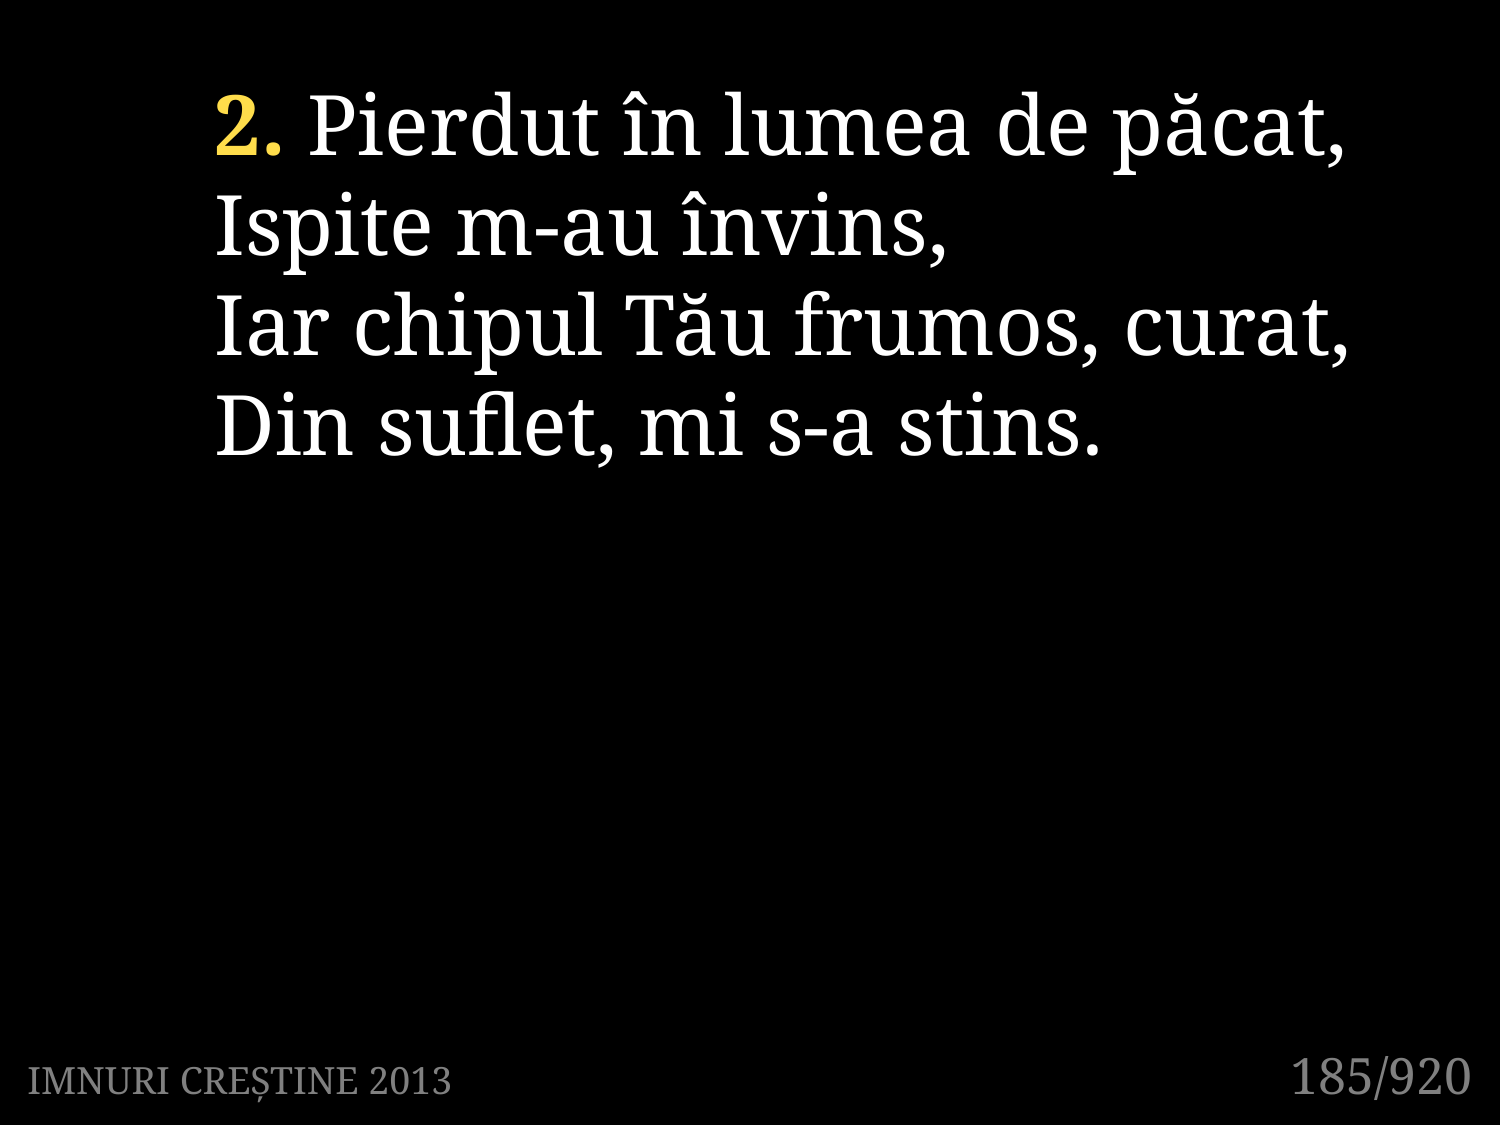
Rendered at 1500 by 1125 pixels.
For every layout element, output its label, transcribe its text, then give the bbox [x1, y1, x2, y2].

text_box IMNURI CREȘTINE 2013 [12, 1049, 637, 1110]
text_box 2. Pierdut în lumea de păcat, Ispite m-au învins, Iar chipul Tău frumos, curat, Din suflet, mi s-a stins. [200, 64, 1500, 480]
text_box 185/920 [637, 1037, 1488, 1113]
